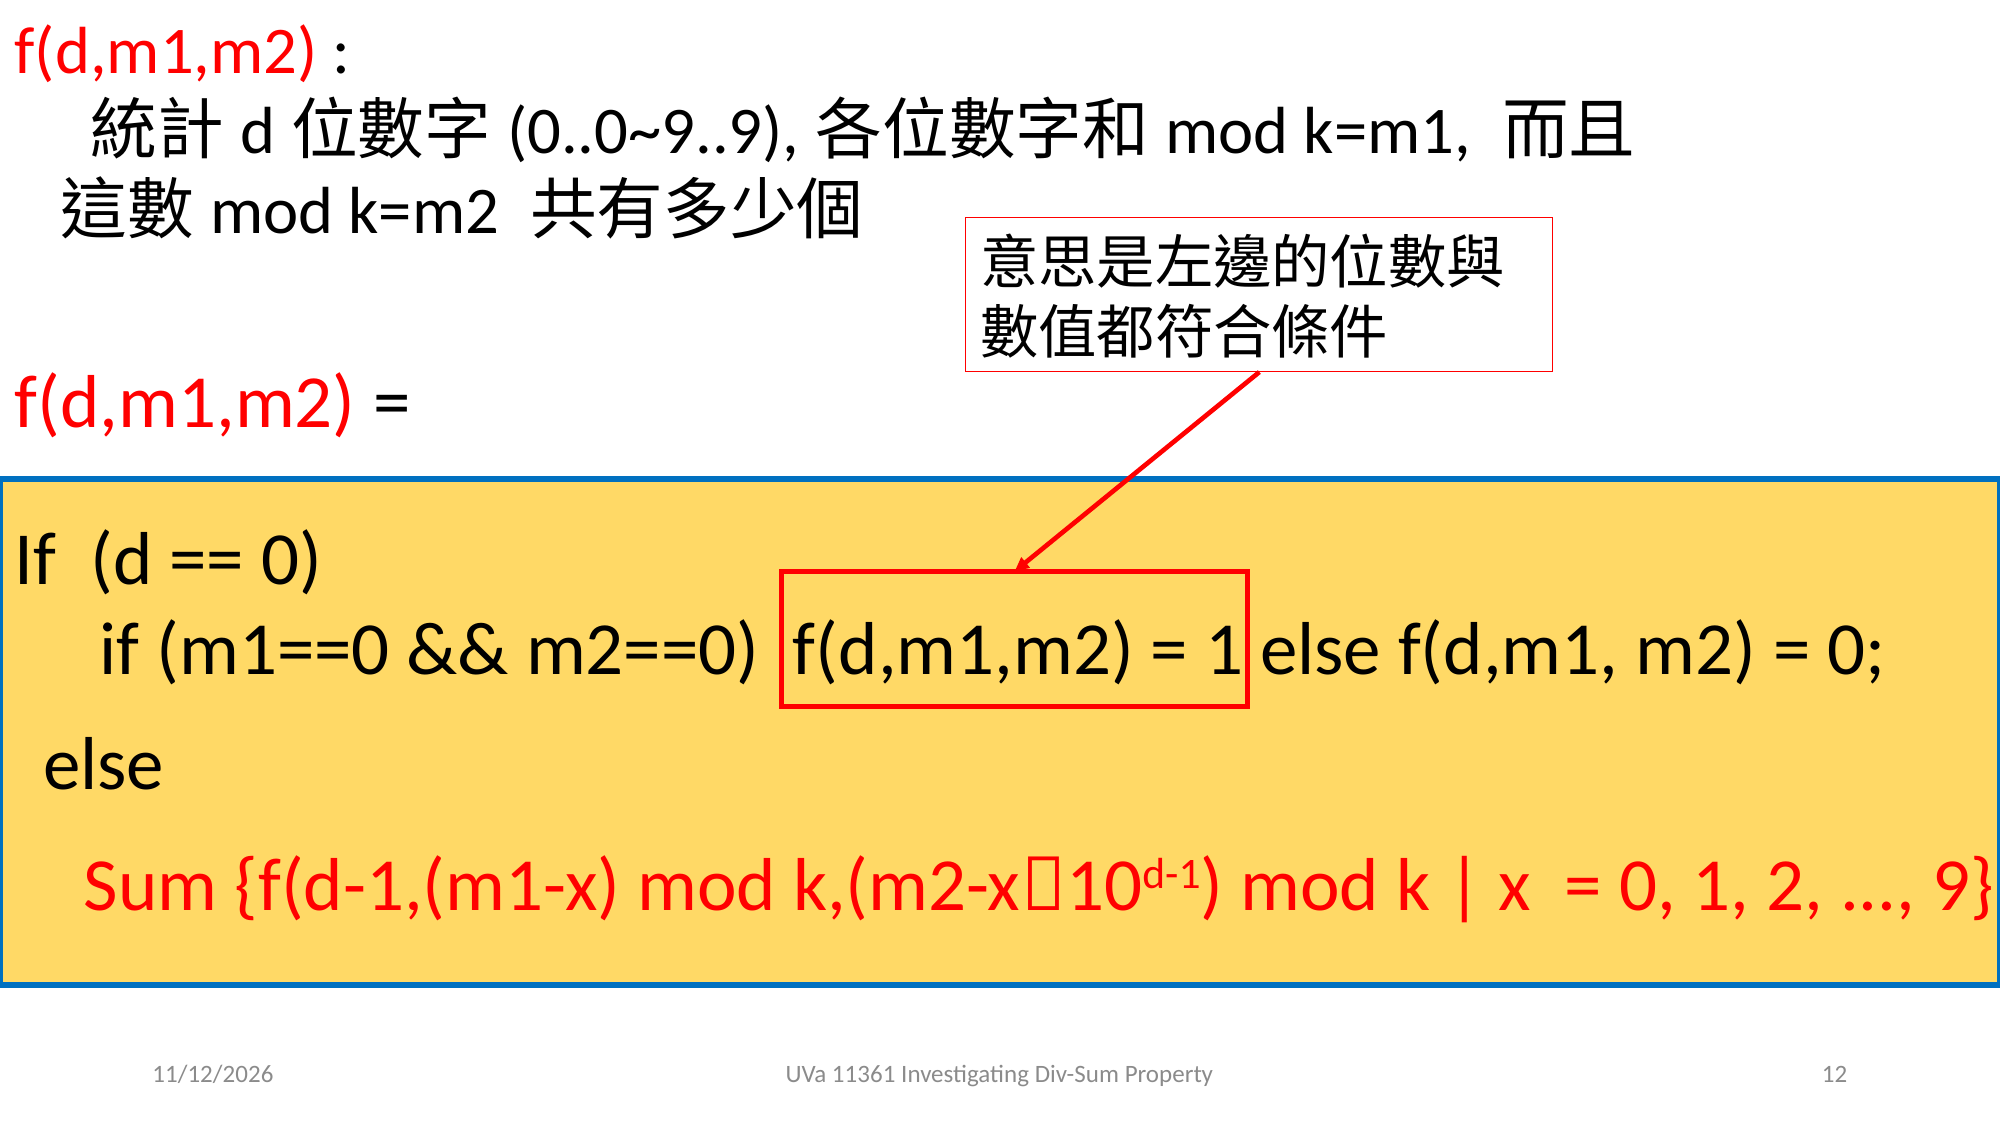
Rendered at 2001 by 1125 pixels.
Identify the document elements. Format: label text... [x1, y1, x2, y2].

slide_number 12 [1412, 1042, 1863, 1103]
text_box 意思是左邊的位數與數值都符合條件 [965, 217, 1553, 372]
text_box If (d == 0) if (m1==0 && m2==0) f(d,m1,m2) = 1 else f(d,m1, m2) = 0; [1249, 502, 1983, 697]
text_box Sum {f(d-1,(m1-x) mod k,(m2-x10d-1) mod k | x = 0, 1, 2, ..., 9} [69, 828, 2000, 934]
text_box If (d == 0) if (m1==0 && m2==0) f(d,m1,m2) = 1 else f(d,m1, m2) = 0; [0, 502, 1014, 697]
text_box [1014, 373, 1260, 572]
footer UVa 11361 Investigating Div-Sum Property [662, 1042, 1338, 1103]
text_box else [28, 706, 212, 812]
text_box [0, 478, 2000, 986]
text_box f(d,m1,m2) : 統計d位數字(0..0~9..9),各位數字和mod k=m1, 而且 這數mod k=m2 共有多少個 [0, 0, 1800, 255]
text_box [781, 570, 1249, 708]
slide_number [137, 1042, 588, 1103]
text_box f(d,m1,m2) = [0, 345, 448, 451]
